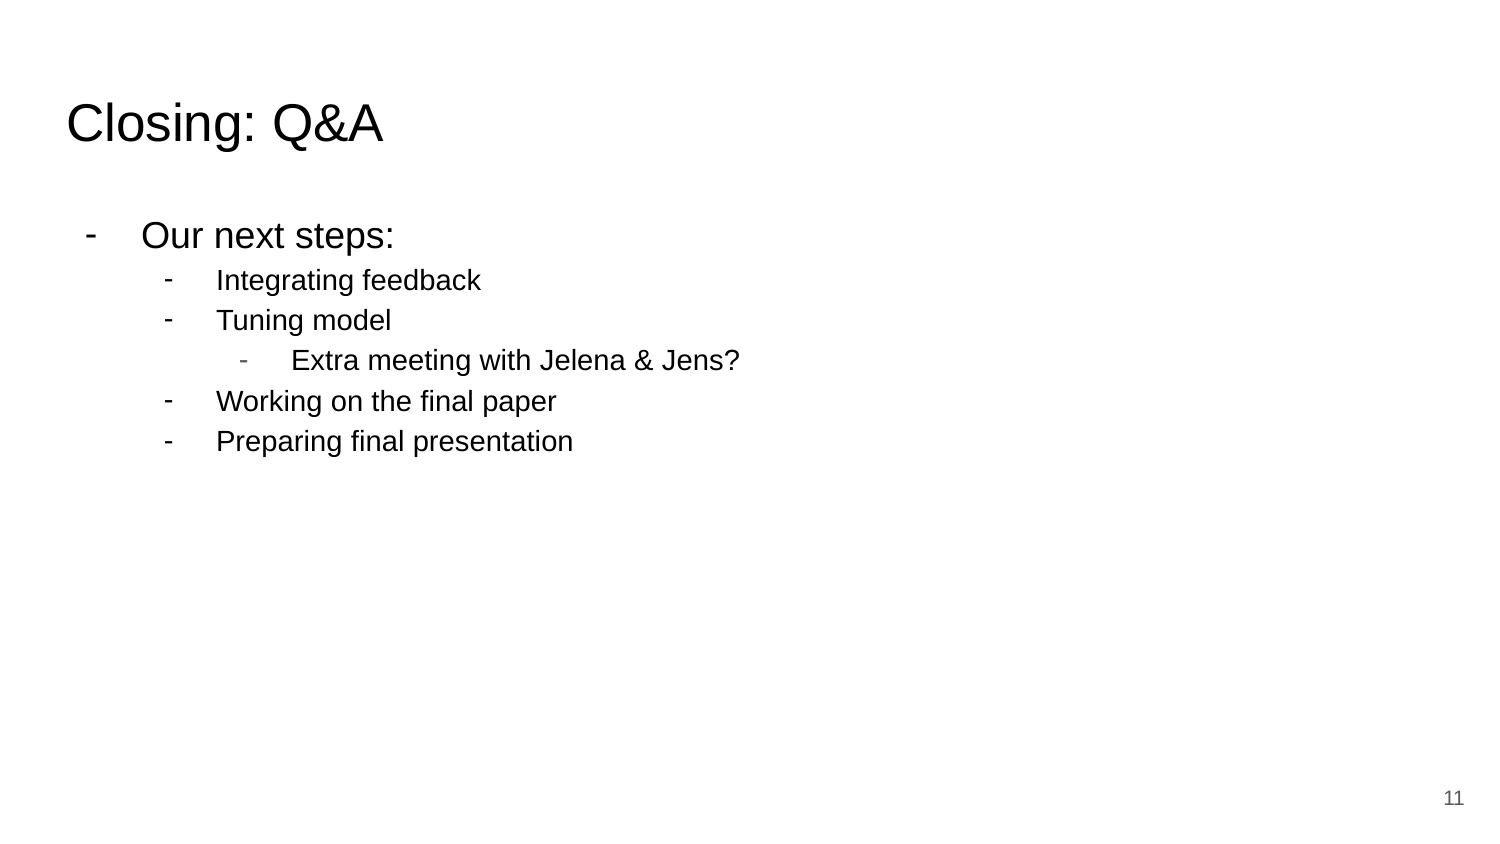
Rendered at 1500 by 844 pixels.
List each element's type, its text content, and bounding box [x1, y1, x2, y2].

text_box Closing: Q&A [51, 72, 1449, 167]
slide_number ‹#› [1389, 764, 1480, 830]
text_box Our next steps: Integrating feedback Tuning model Extra meeting with Jelena & Jens? Working on the final paper Preparing final presentation [51, 188, 1449, 750]
